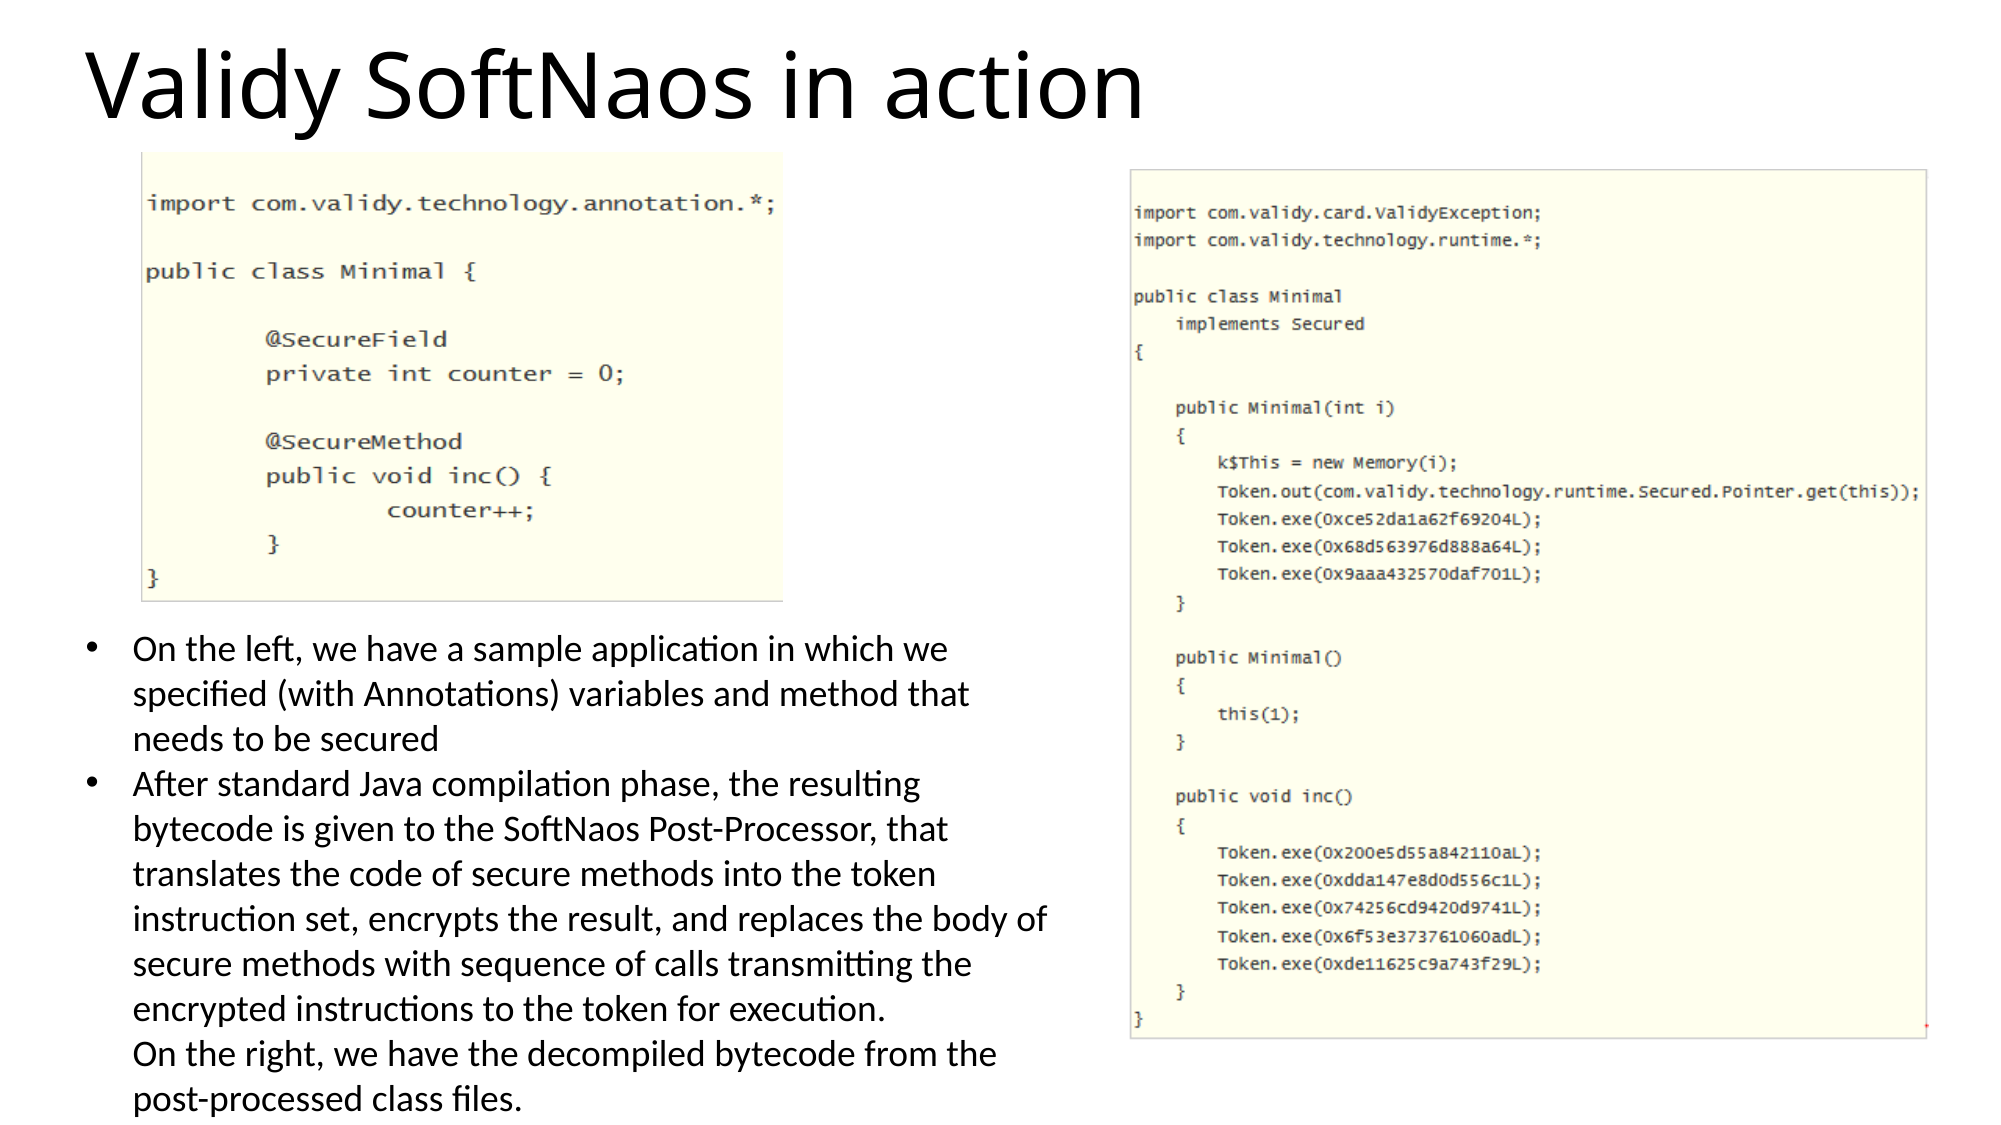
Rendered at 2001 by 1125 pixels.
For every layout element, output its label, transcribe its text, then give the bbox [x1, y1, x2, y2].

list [141, 152, 783, 602]
picture [1127, 169, 1930, 1041]
title Validy SoftNaos in action [70, 25, 1955, 153]
text_box On the left, we have a sample application in which we specified (with Annotations) variables and method that needs to be secured After standard Java compilation phase, the resulting bytecode is given to the SoftNaos Post-Processor, that translates the code of secure methods into the token instruction set, encrypts the result, and replaces the body of secure methods with sequence of calls transmitting the encrypted instructions to the token for execution. On the right, we have the decompiled bytecode from the post-processed class files. [70, 616, 1079, 1125]
